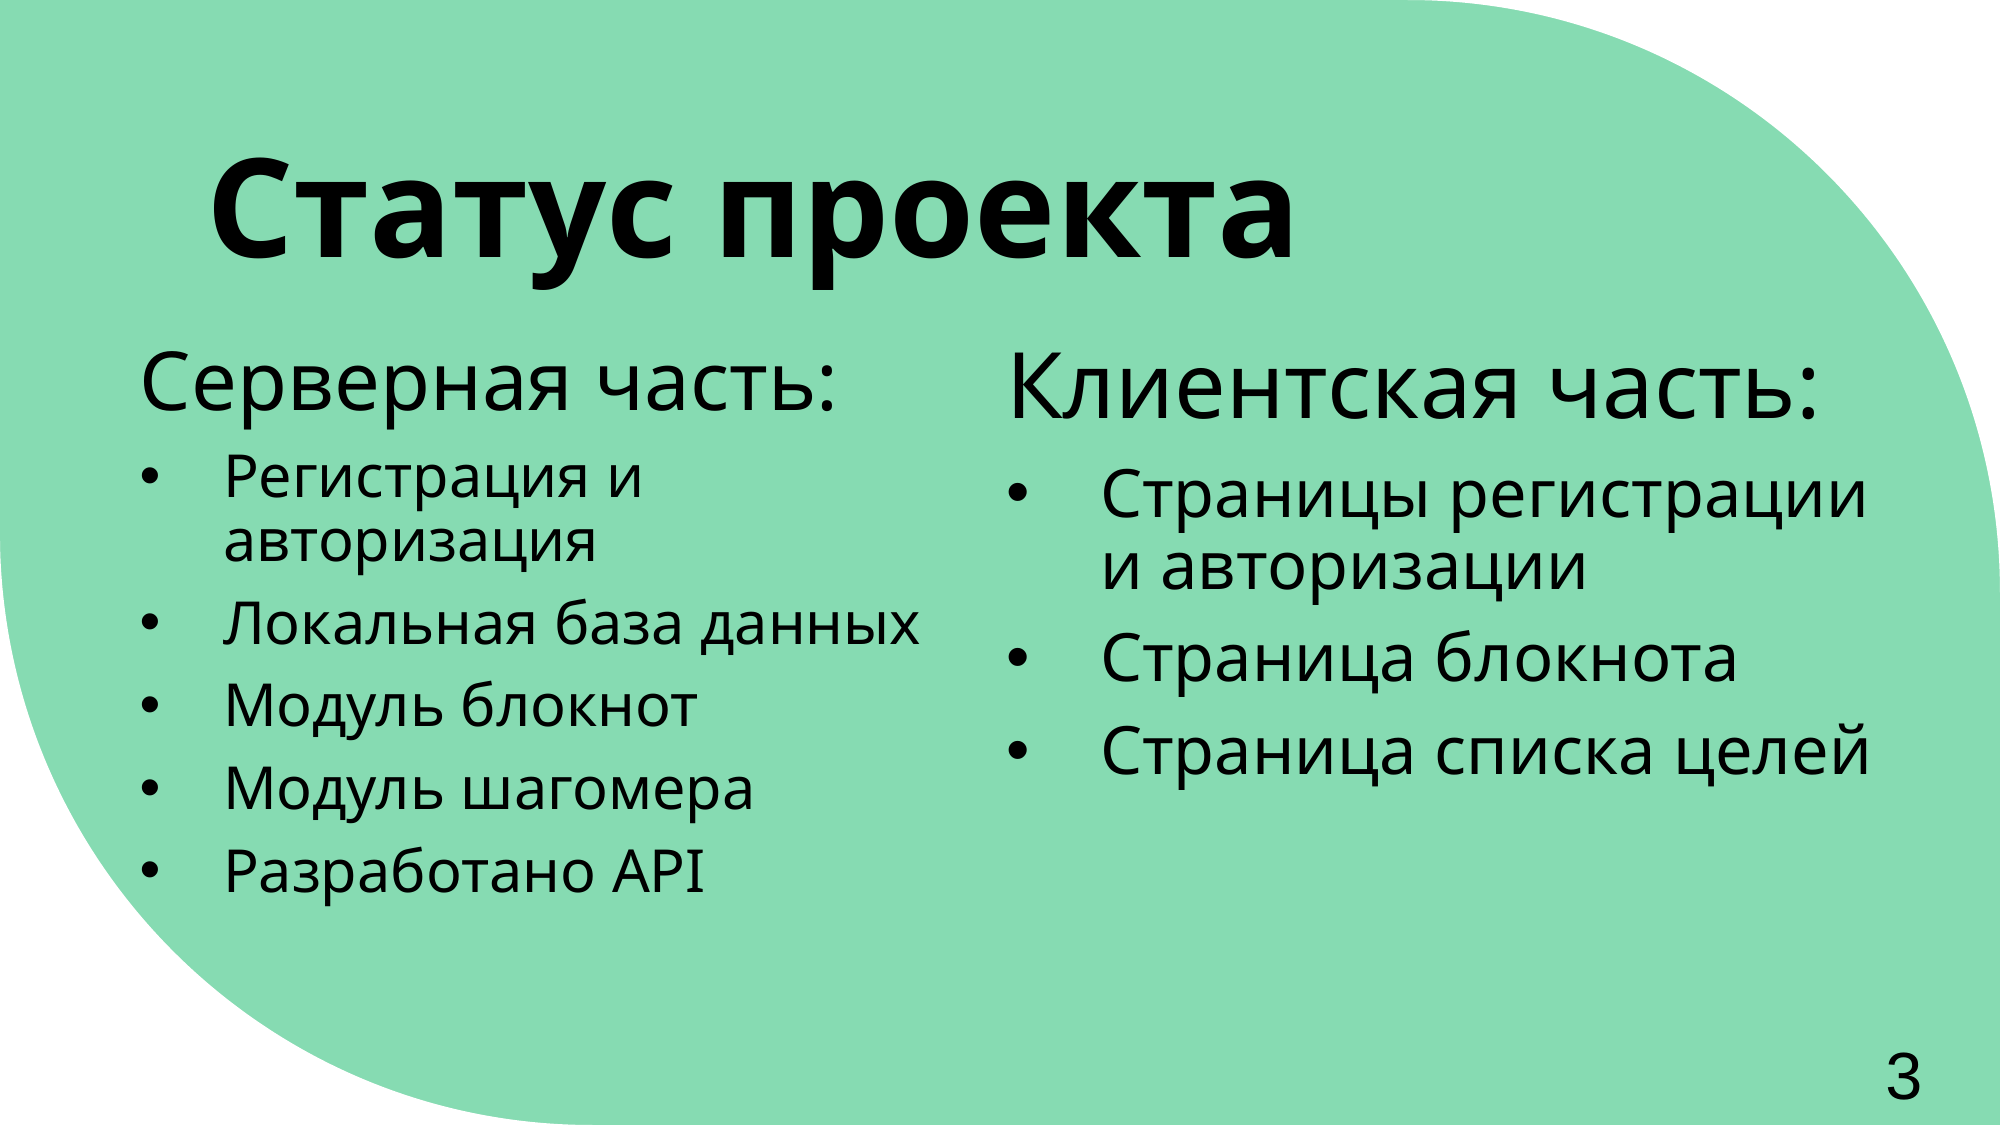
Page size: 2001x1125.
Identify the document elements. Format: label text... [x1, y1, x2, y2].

title Статус проекта [191, 11, 1796, 292]
list Серверная часть: Регистрация и авторизация Локальная база данных Модуль блокнот Модуль шагомера Разработано API [124, 332, 957, 916]
list Клиентская часть: Страницы регистрации и авторизации Страница блокнота Страница списка целей [991, 332, 1938, 879]
slide_number 3 [1665, 1042, 1938, 1103]
